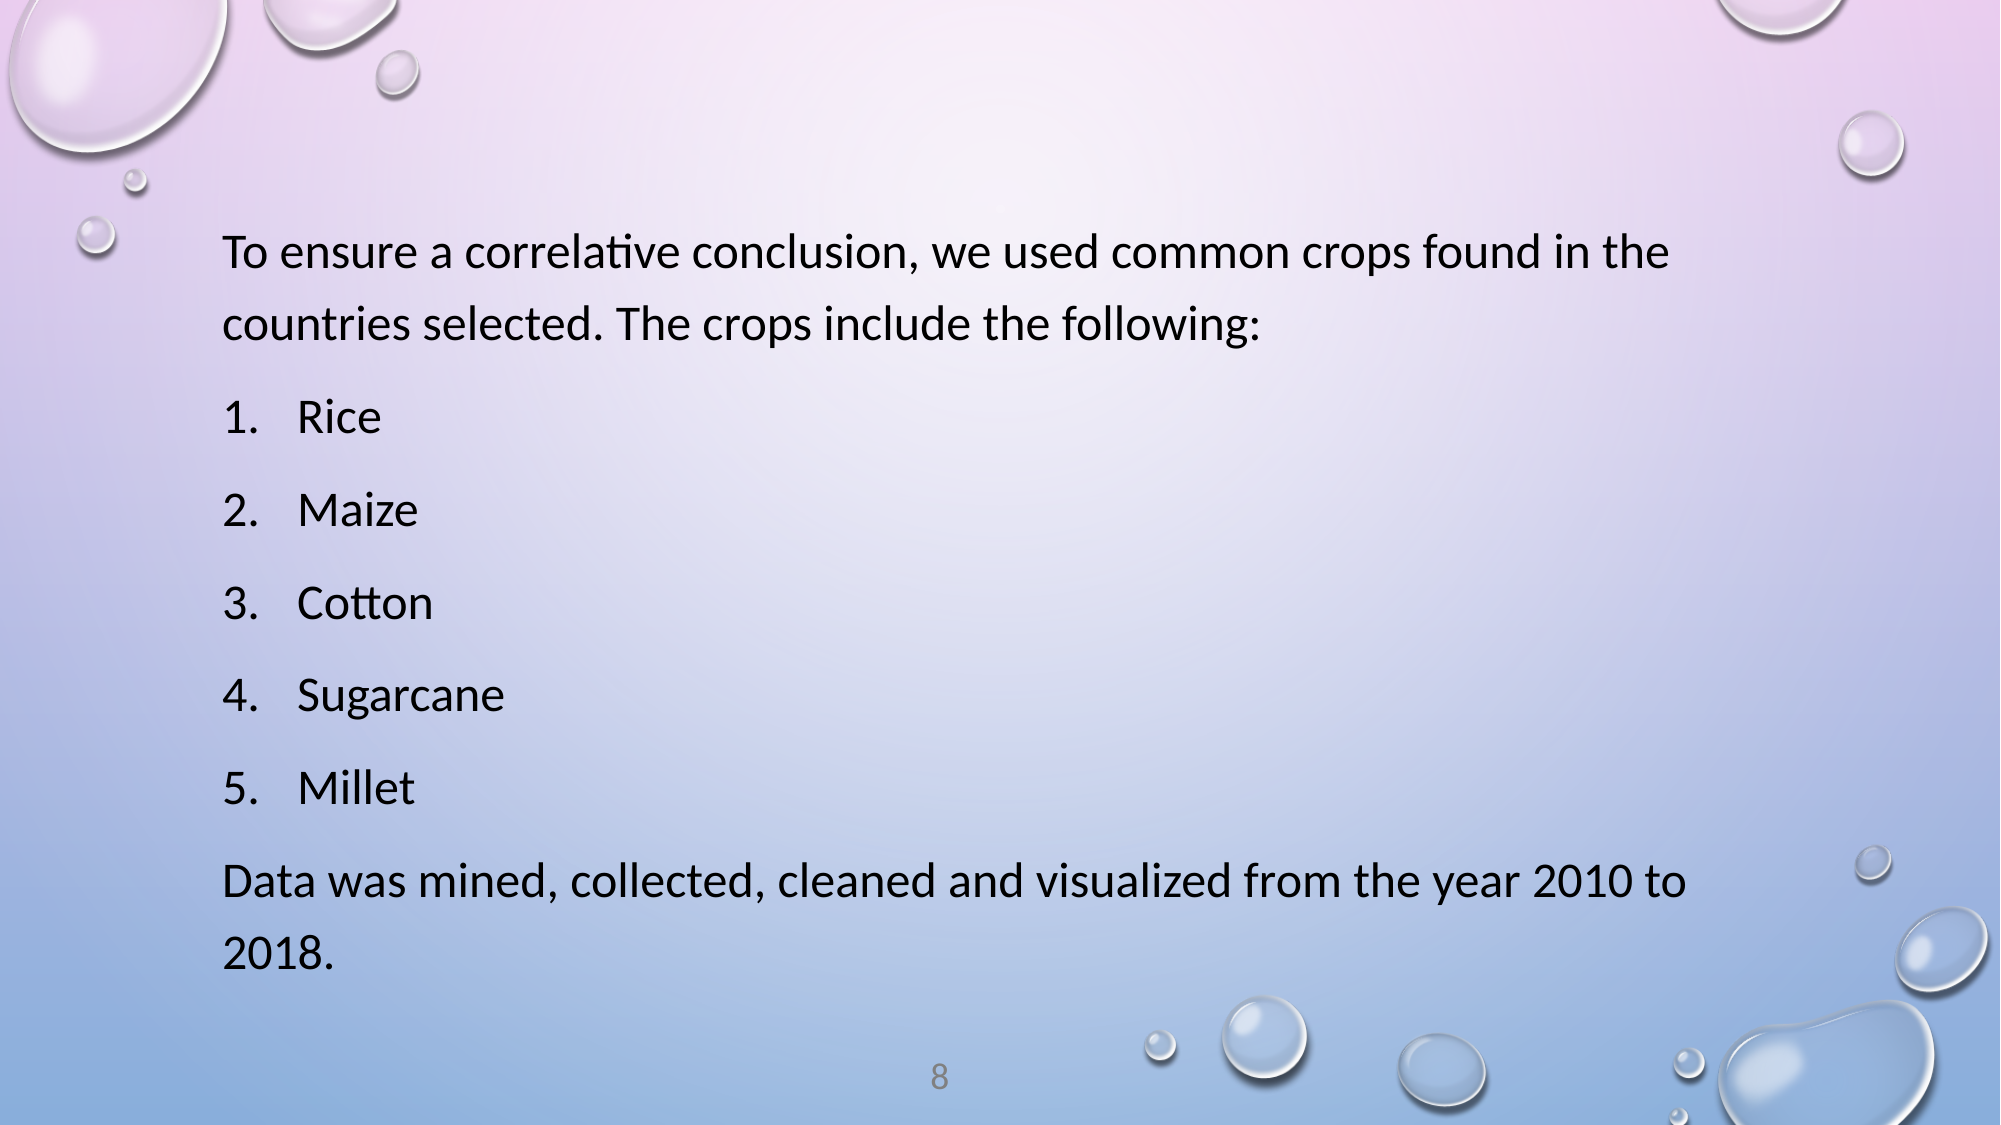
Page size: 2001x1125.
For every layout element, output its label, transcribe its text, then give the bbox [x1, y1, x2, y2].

list To ensure a correlative conclusion, we used common crops found in the countries selected. The crops include the following: Rice Maize Cotton Sugarcane Millet Data was mined, collected, cleaned and visualized from the year 2010 to 2018. [207, 177, 1784, 1009]
text_box 8 [839, 1044, 965, 1105]
picture [0, 0, 2000, 1125]
